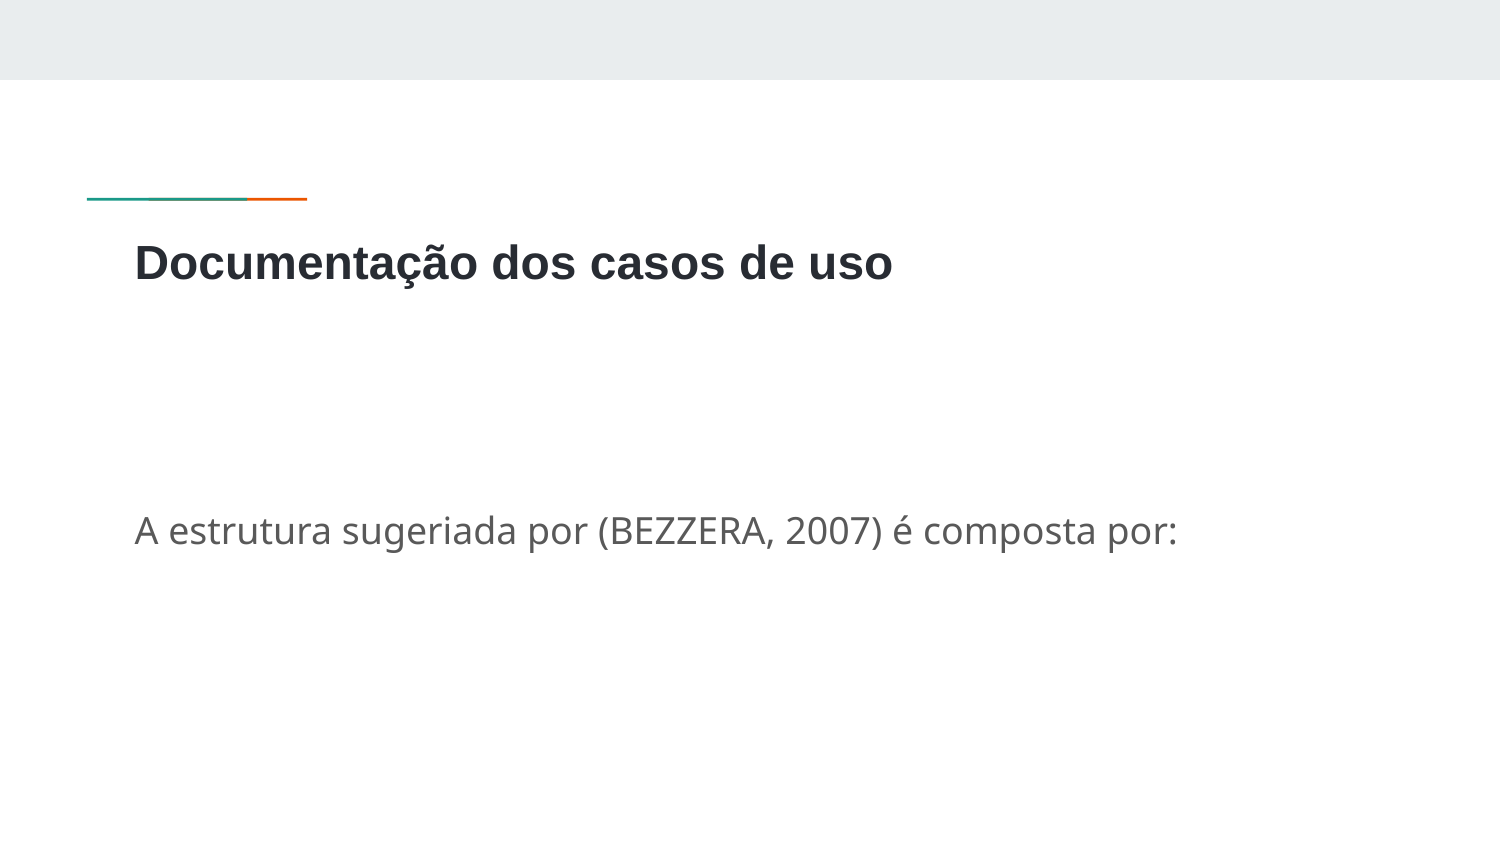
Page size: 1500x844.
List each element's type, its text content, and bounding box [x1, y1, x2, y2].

list A estrutura sugeriada por (BEZZERA, 2007) é composta por: [119, 341, 1381, 712]
title Documentação dos casos de uso [119, 216, 1381, 305]
